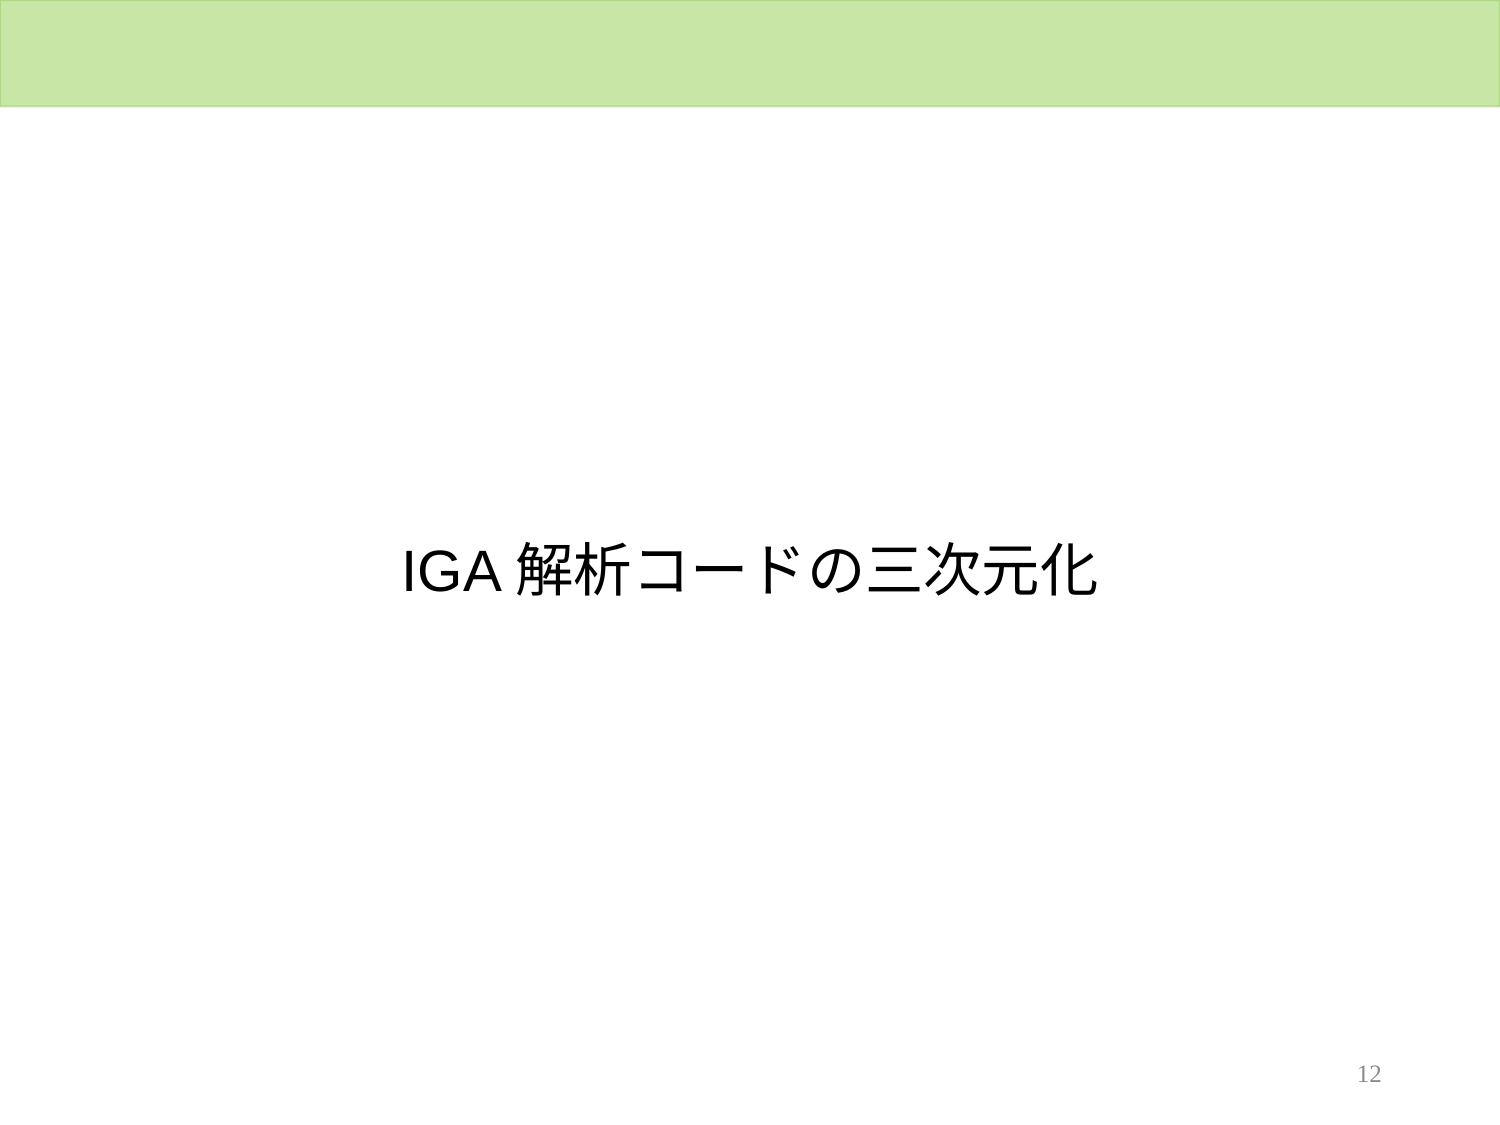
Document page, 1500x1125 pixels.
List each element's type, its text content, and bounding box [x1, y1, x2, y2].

text_box IGA解析コードの三次元化 [247, 525, 1252, 611]
slide_number 12 [1059, 1042, 1397, 1103]
text_box [0, 0, 1500, 107]
